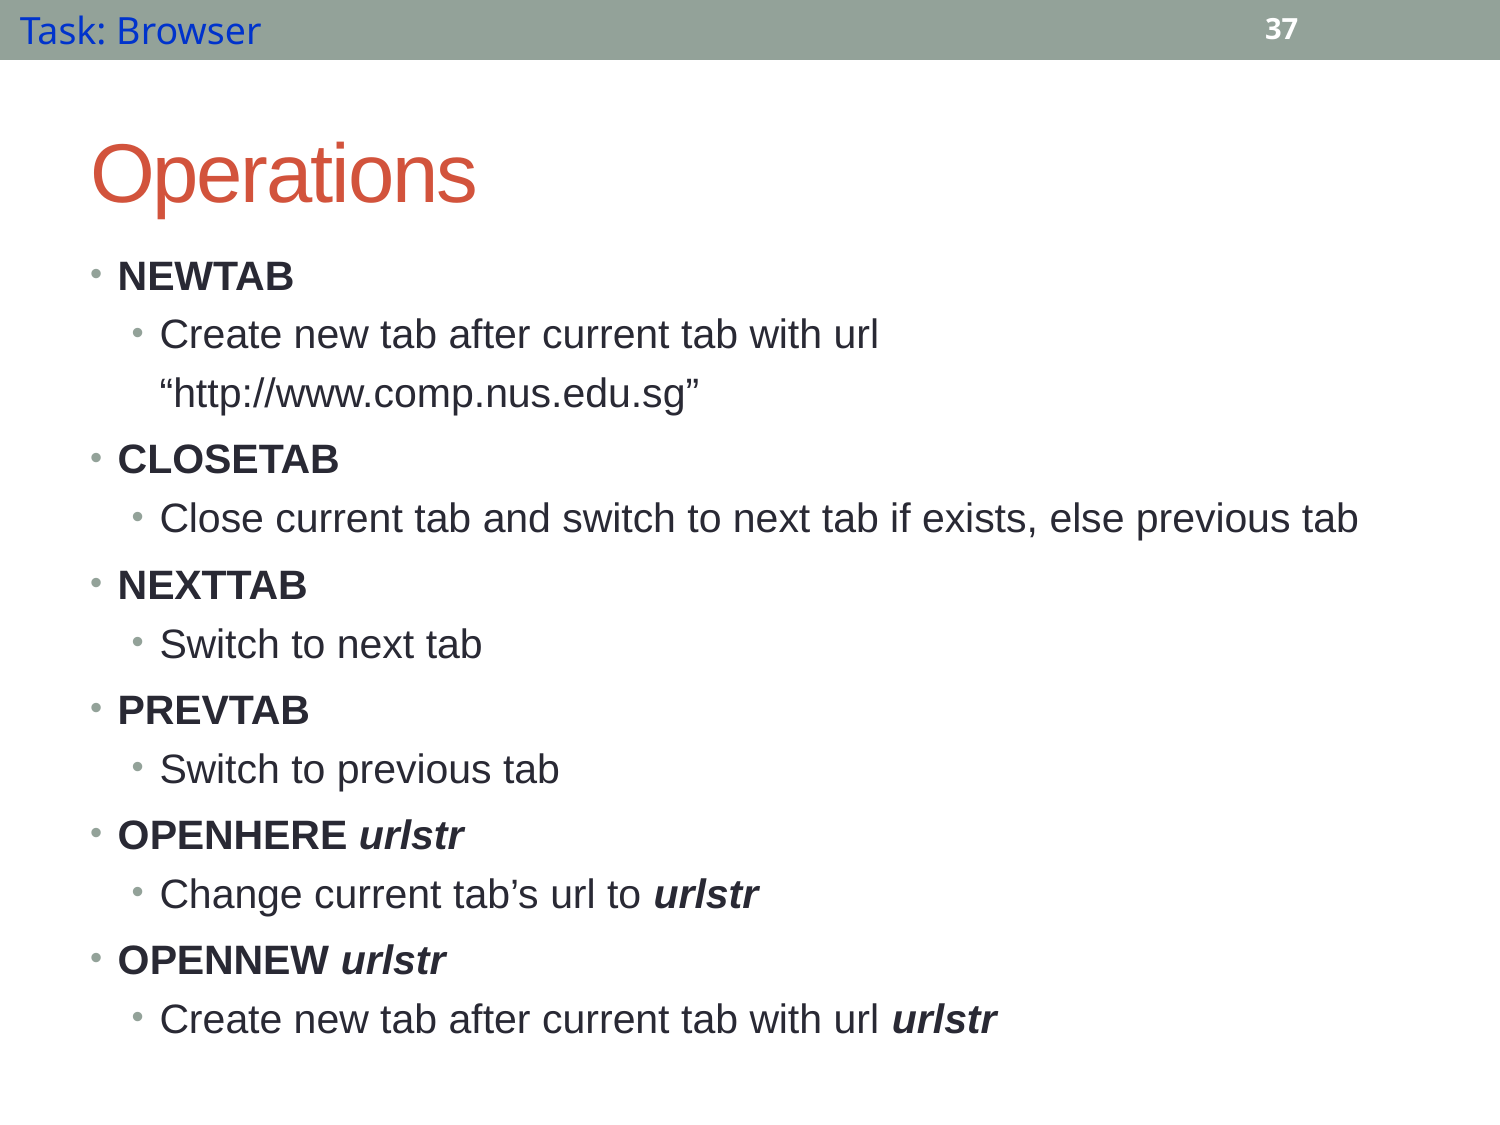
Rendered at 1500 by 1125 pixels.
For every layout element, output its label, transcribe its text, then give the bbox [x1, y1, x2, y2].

title Operations [75, 87, 1425, 231]
text_box Task: Browser [4, 0, 420, 60]
slide_number 37 [1250, 3, 1425, 57]
list NEWTAB Create new tab after current tab with url “http://www.comp.nus.edu.sg” CLOSETAB Close current tab and switch to next tab if exists, else previous tab NEXTTAB Switch to next tab PREVTAB Switch to previous tab OPENHERE urlstr Change current tab’s url to urlstr OPENNEW urlstr Create new tab after current tab with url urlstr [75, 231, 1425, 1059]
